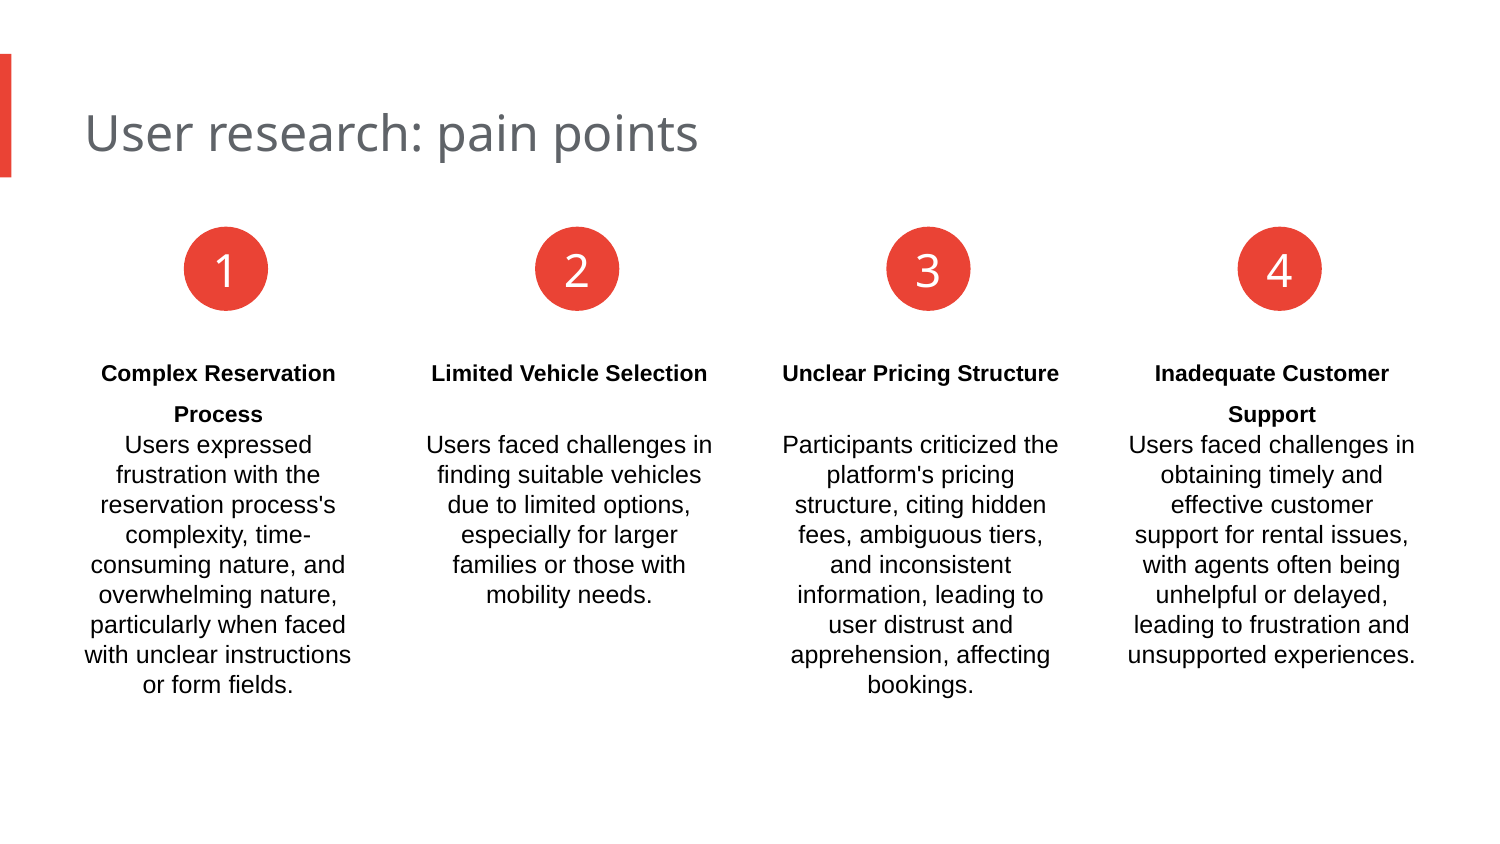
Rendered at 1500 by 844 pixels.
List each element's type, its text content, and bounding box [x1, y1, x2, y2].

text_box Complex Reservation Process [72, 329, 380, 413]
text_box Participants criticized the platform's pricing structure, citing hidden fees, ambiguous tiers, and inconsistent information, leading to user distrust and apprehension, affecting bookings. [774, 413, 1083, 714]
text_box Users faced challenges in obtaining timely and effective customer support for rental issues, with agents often being unhelpful or delayed, leading to frustration and unsupported experiences. [1126, 413, 1434, 684]
text_box 1 [183, 226, 269, 311]
text_box User research: pain points [84, 85, 1095, 176]
text_box Limited Vehicle Selection [423, 329, 731, 401]
text_box Inadequate Customer Support [1126, 329, 1434, 413]
text_box Users expressed frustration with the reservation process's complexity, time-consuming nature, and overwhelming nature, particularly when faced with unclear instructions or form fields. [72, 413, 380, 714]
text_box 3 [886, 226, 971, 311]
text_box Users faced challenges in finding suitable vehicles due to limited options, especially for larger families or those with mobility needs. [423, 413, 731, 624]
text_box 4 [1237, 226, 1322, 311]
text_box 2 [535, 226, 620, 311]
text_box Unclear Pricing Structure [774, 329, 1083, 401]
